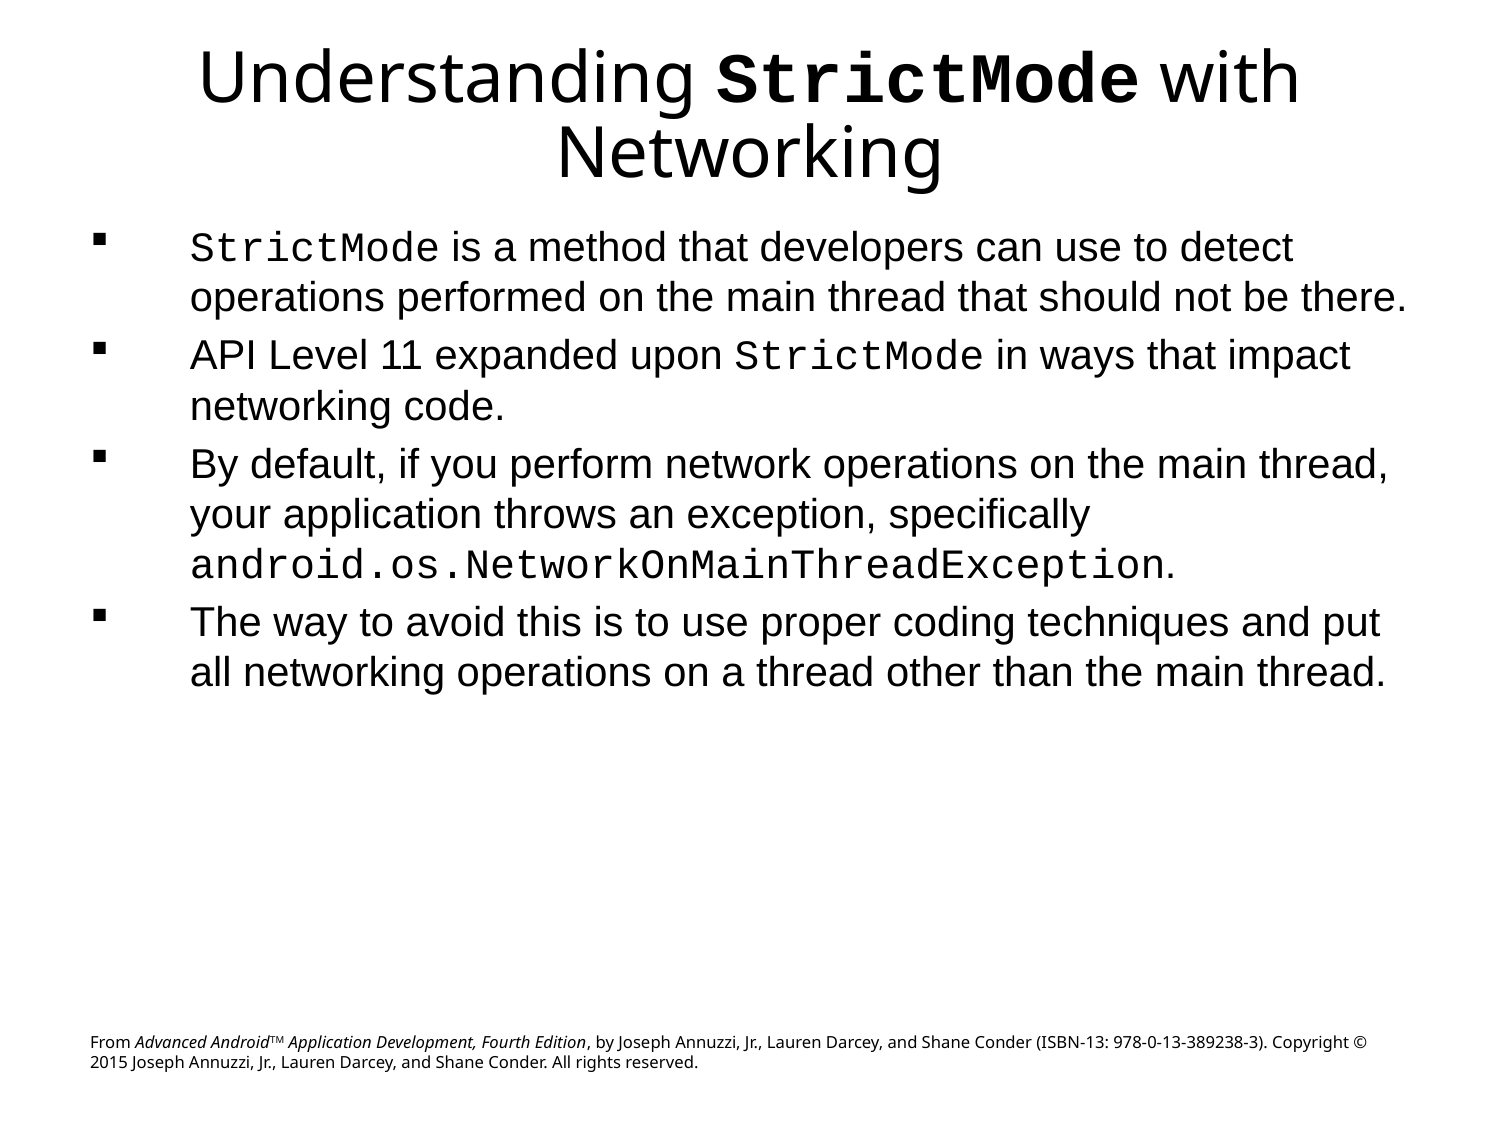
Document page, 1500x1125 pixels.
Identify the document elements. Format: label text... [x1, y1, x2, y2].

title Understanding StrictMode with Networking [75, 45, 1425, 188]
footer From Advanced AndroidTM Application Development, Fourth Edition, by Joseph Annuzzi, Jr., Lauren Darcey, and Shane Conder (ISBN-13: 978-0-13-389238-3). Copyright © 2015 Joseph Annuzzi, Jr., Lauren Darcey, and Shane Conder. All rights reserved. [74, 1024, 1426, 1103]
list StrictMode is a method that developers can use to detect operations performed on the main thread that should not be there. API Level 11 expanded upon StrictMode in ways that impact networking code. By default, if you perform network operations on the main thread, your application throws an exception, specifically android.os.NetworkOnMainThreadException. The way to avoid this is to use proper coding techniques and put all networking operations on a thread other than the main thread. [75, 212, 1425, 1005]
